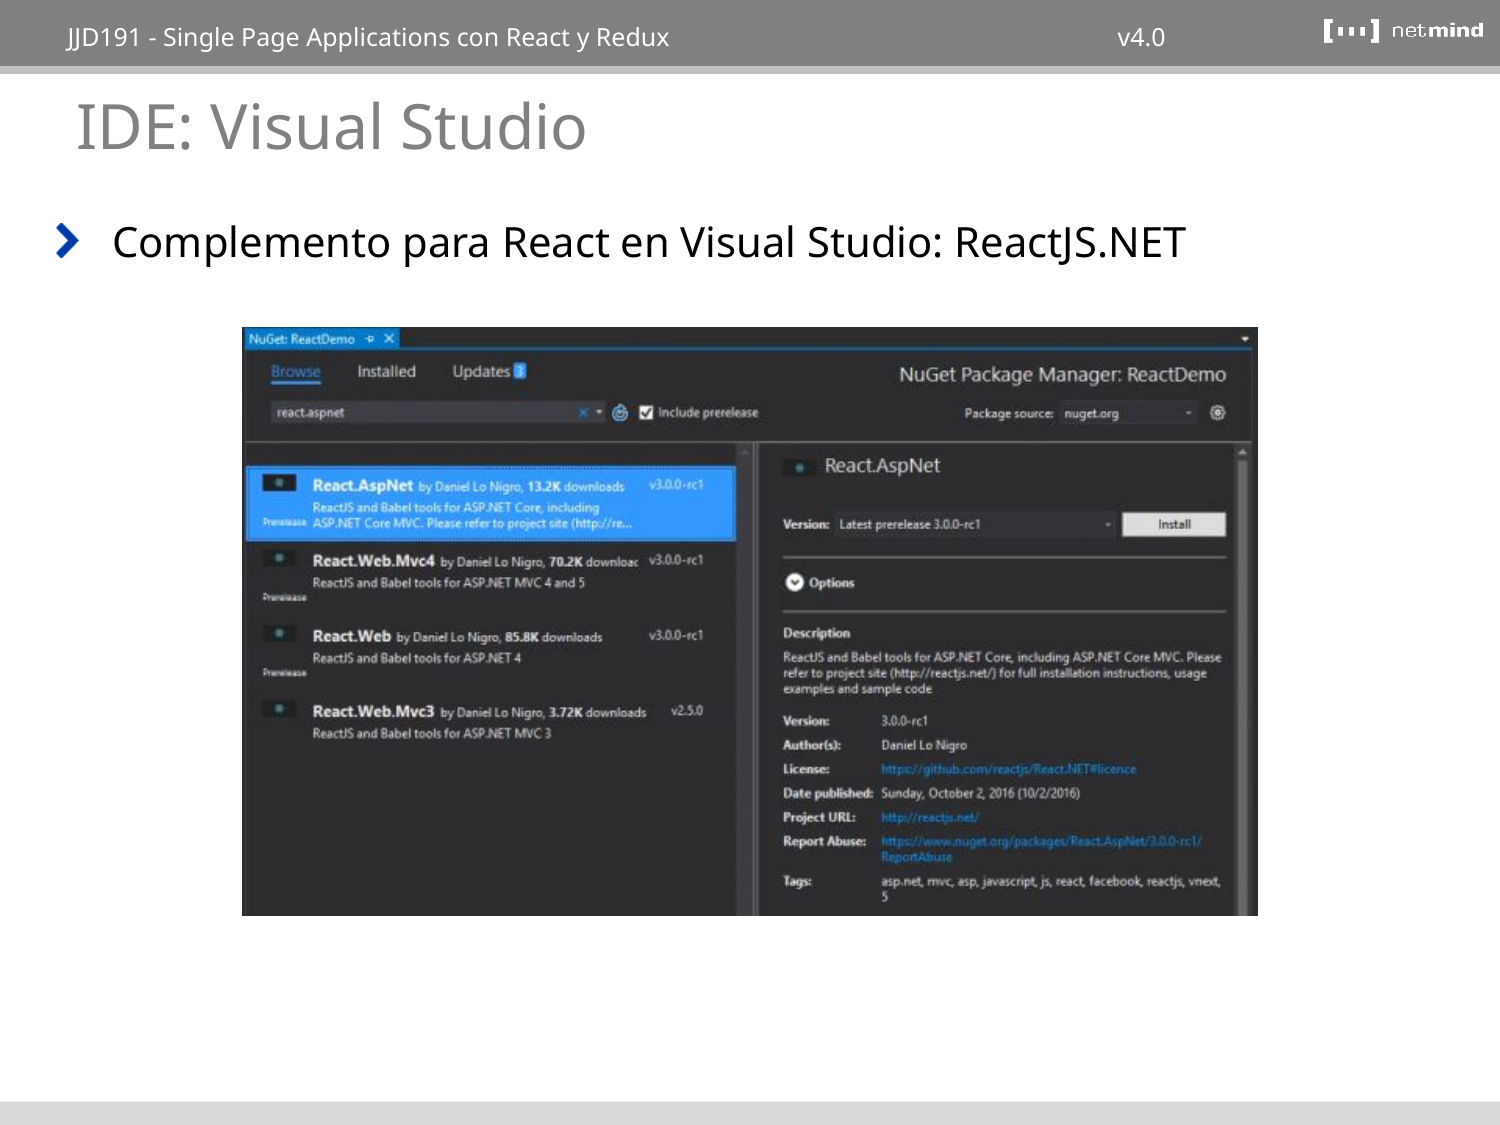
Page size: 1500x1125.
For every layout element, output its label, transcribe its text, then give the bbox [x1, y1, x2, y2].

picture [56, 223, 79, 258]
picture [241, 327, 1258, 916]
picture [1324, 19, 1483, 43]
title IDE: Visual Studio [61, 79, 1483, 268]
list Complemento para React en Visual Studio: ReactJS.NET [41, 208, 1463, 1035]
